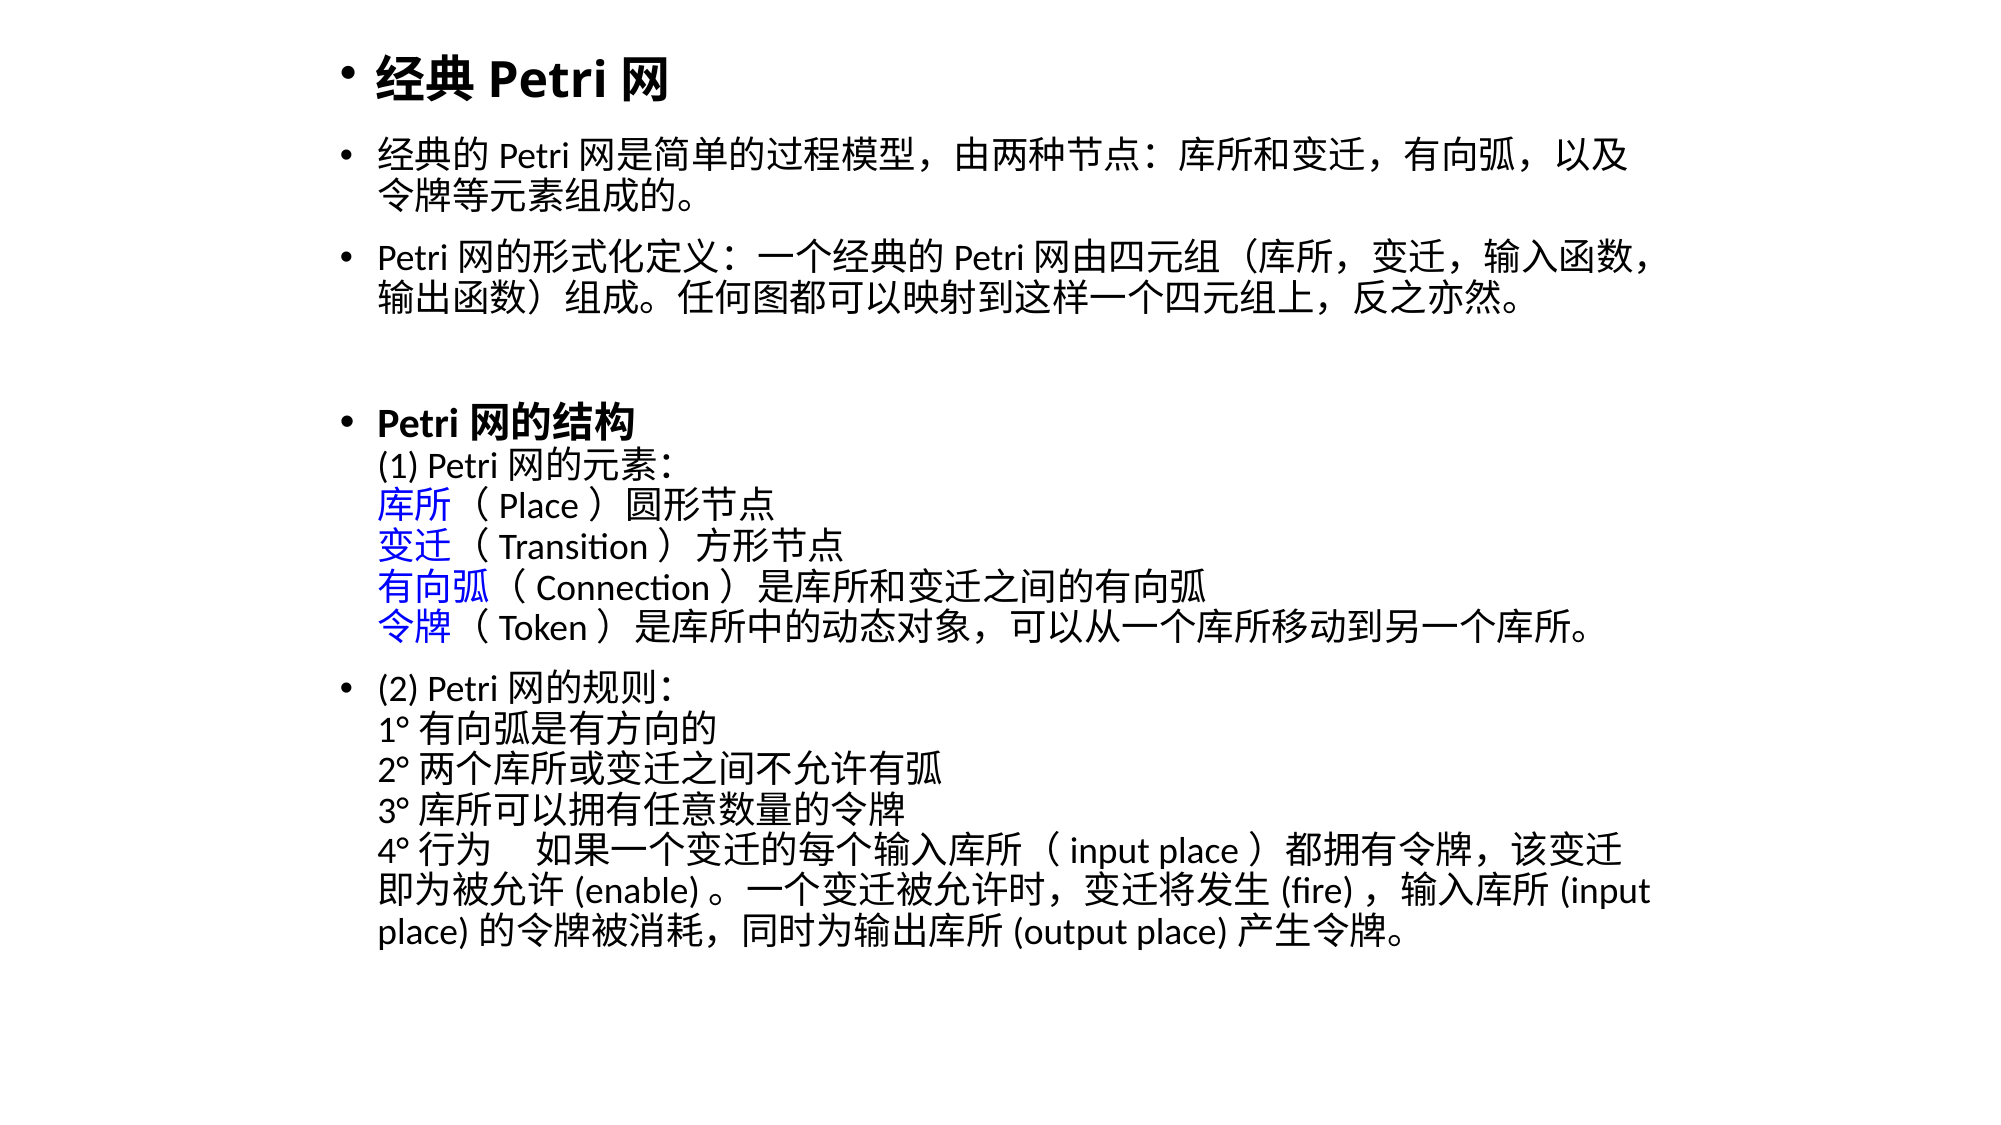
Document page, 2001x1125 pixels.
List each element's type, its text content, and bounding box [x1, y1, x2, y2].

list 经典的Petri网是简单的过程模型，由两种节点：库所和变迁，有向弧，以及令牌等元素组成的。 Petri网的形式化定义：一个经典的Petri网由四元组（库所，变迁，输入函数，输出函数）组成。任何图都可以映射到这样一个四元组上，反之亦然。 Petri网的结构 (1) Petri网的元素： 库所（Place）圆形节点 变迁（Transition）方形节点 有向弧（Connection）是库所和变迁之间的有向弧 令牌（Token）是库所中的动态对象，可以从一个库所移动到另一个库所。 (2) Petri网的规则： 1°有向弧是有方向的 2°两个库所或变迁之间不允许有弧 3°库所可以拥有任意数量的令牌 4°行为 如果一个变迁的每个输入库所（input place）都拥有令牌，该变迁即为被允许(enable)。一个变迁被允许时，变迁将发生(fire)，输入库所(input place)的令牌被消耗，同时为输出库所(output place)产生令牌。 [324, 128, 1675, 1079]
title 经典Petri网 [324, 45, 1675, 118]
